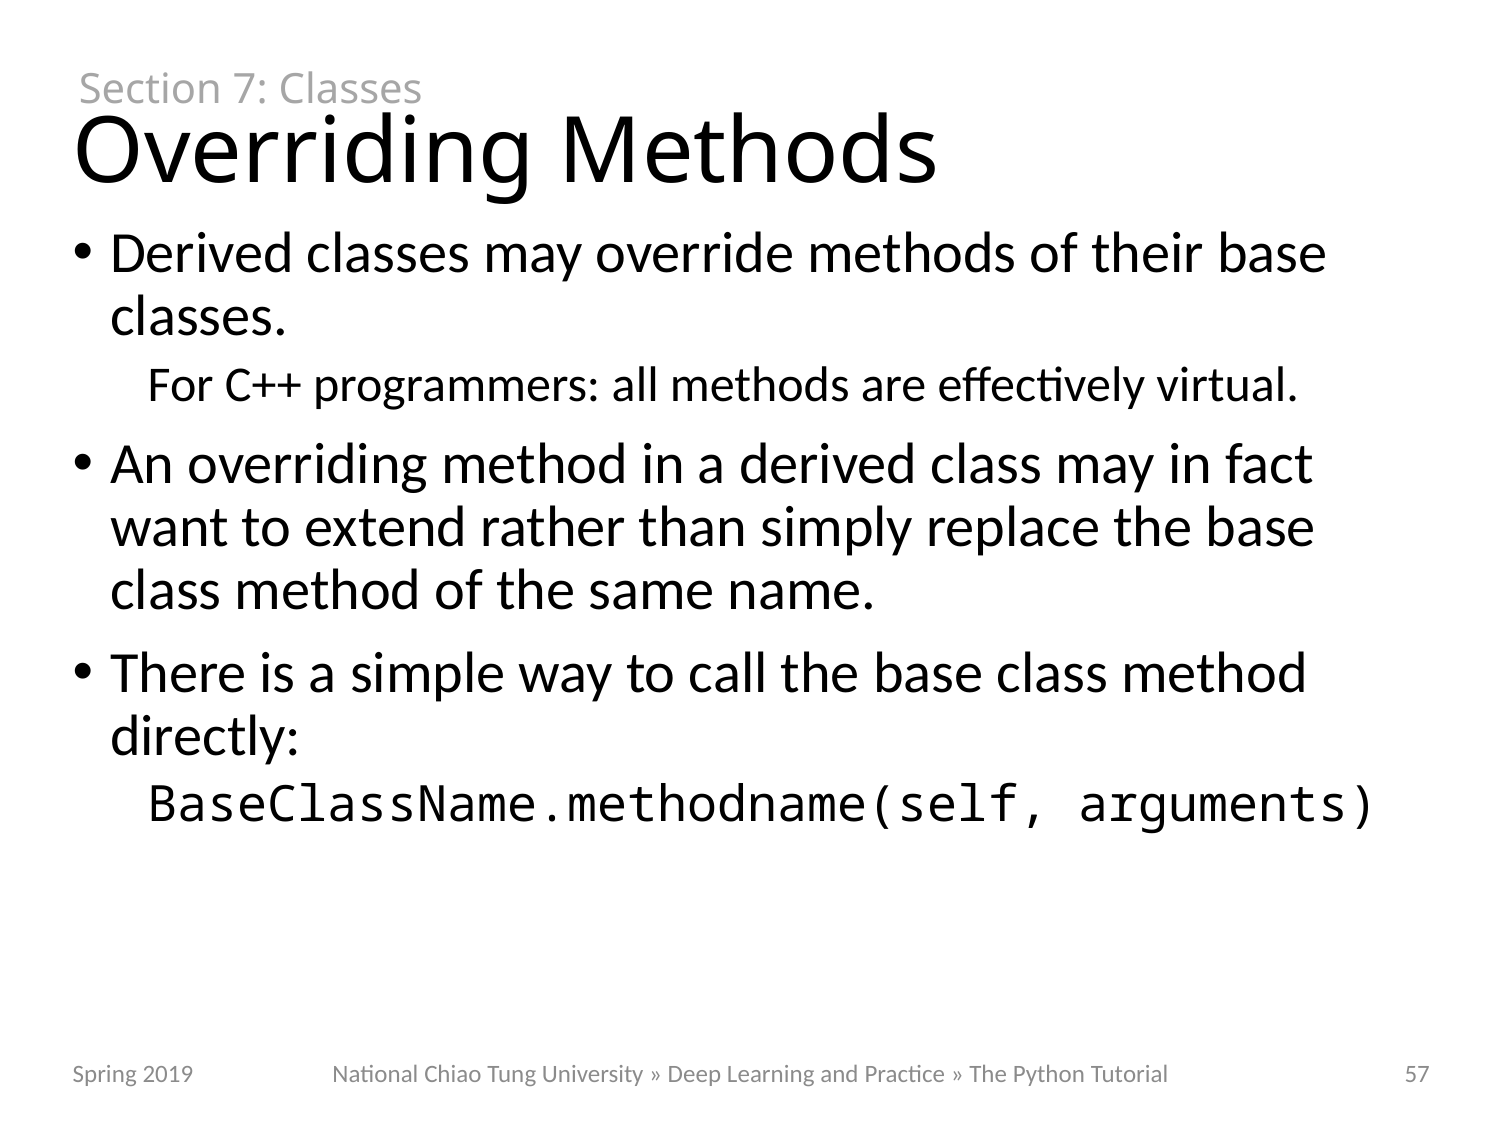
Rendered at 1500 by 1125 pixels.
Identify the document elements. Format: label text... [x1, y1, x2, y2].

list Section 7: Classes [57, 56, 1446, 124]
footer National Chiao Tung University » Deep Learning and Practice » The Python Tutorial [396, 1069, 1107, 1103]
slide_number Spring 2019 [57, 1042, 396, 1103]
slide_number 57 [1107, 1042, 1446, 1103]
title Overriding Methods [57, 124, 1446, 214]
list Derived classes may override methods of their base classes. For C++ programmers: all methods are effectively virtual. An overriding method in a derived class may in fact want to extend rather than simply replace the base class method of the same name. There is a simple way to call the base class method directly: BaseClassName.methodname(self, arguments) [57, 214, 1446, 1069]
